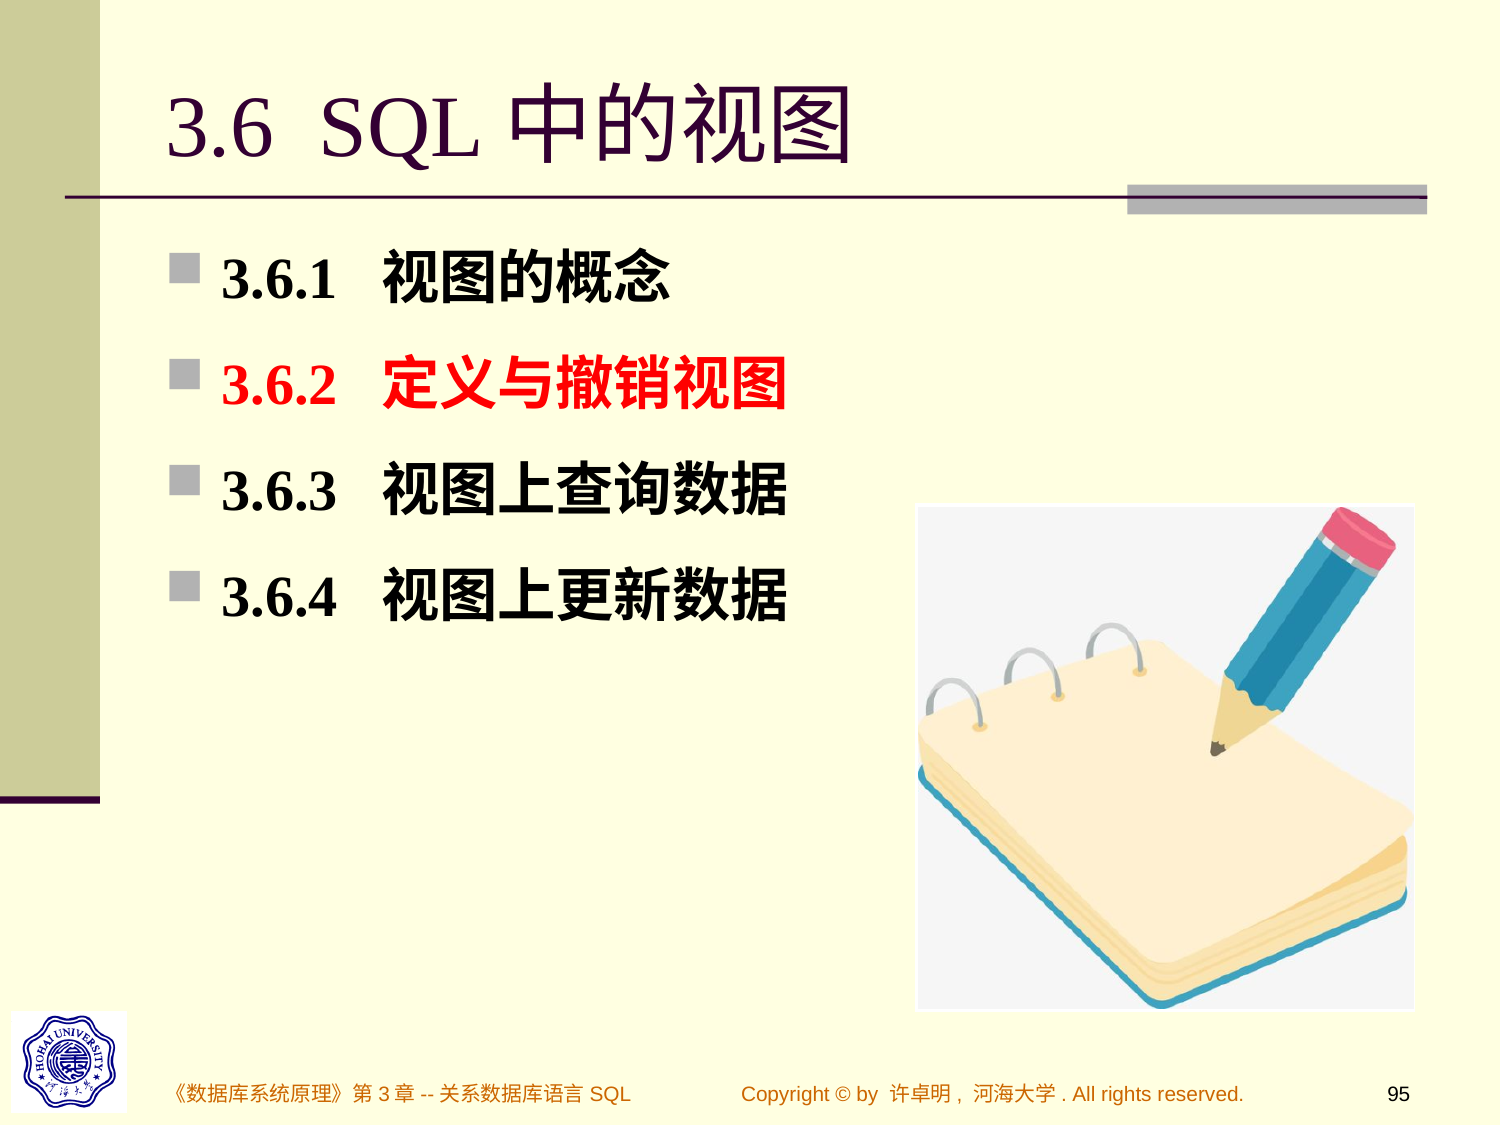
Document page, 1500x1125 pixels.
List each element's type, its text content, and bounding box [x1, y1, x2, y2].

slide_number Copyright © by 许卓明, 河海大学. All rights reserved. [726, 1073, 1294, 1115]
picture [11, 1011, 127, 1113]
footer 《数据库系统原理》第3章--关系数据库语言SQL [151, 1073, 703, 1115]
picture [915, 503, 1415, 1012]
list 3.6.1 视图的概念 3.6.2 定义与撤销视图 3.6.3 视图上查询数据 3.6.4 视图上更新数据 [149, 207, 1426, 1056]
slide_number 95 [1316, 1073, 1425, 1115]
title 3.6 SQL中的视图 [149, 45, 1426, 197]
